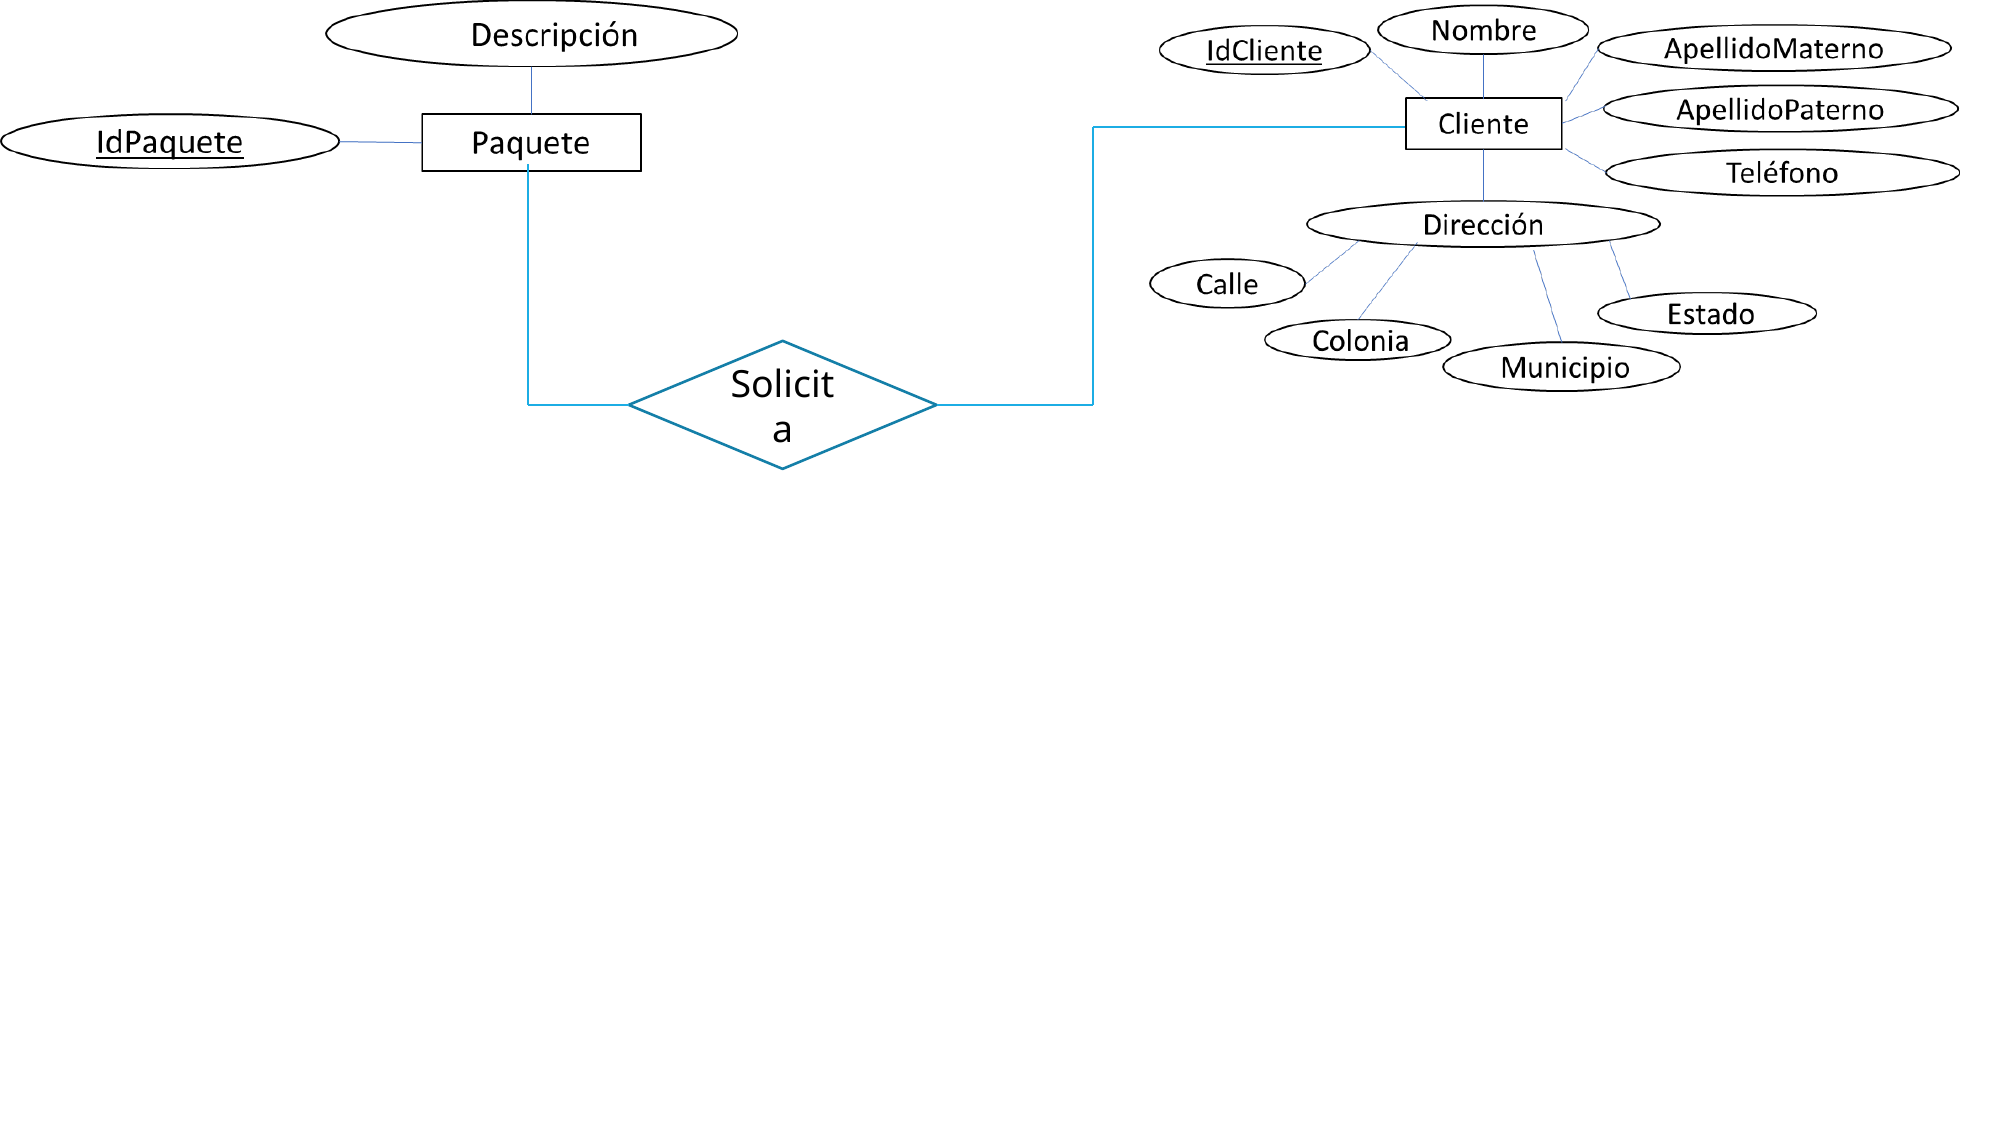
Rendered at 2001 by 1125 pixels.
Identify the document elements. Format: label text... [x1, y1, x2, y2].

picture [1149, 0, 1960, 406]
picture [0, 0, 738, 185]
text_box Solicita [629, 339, 936, 471]
